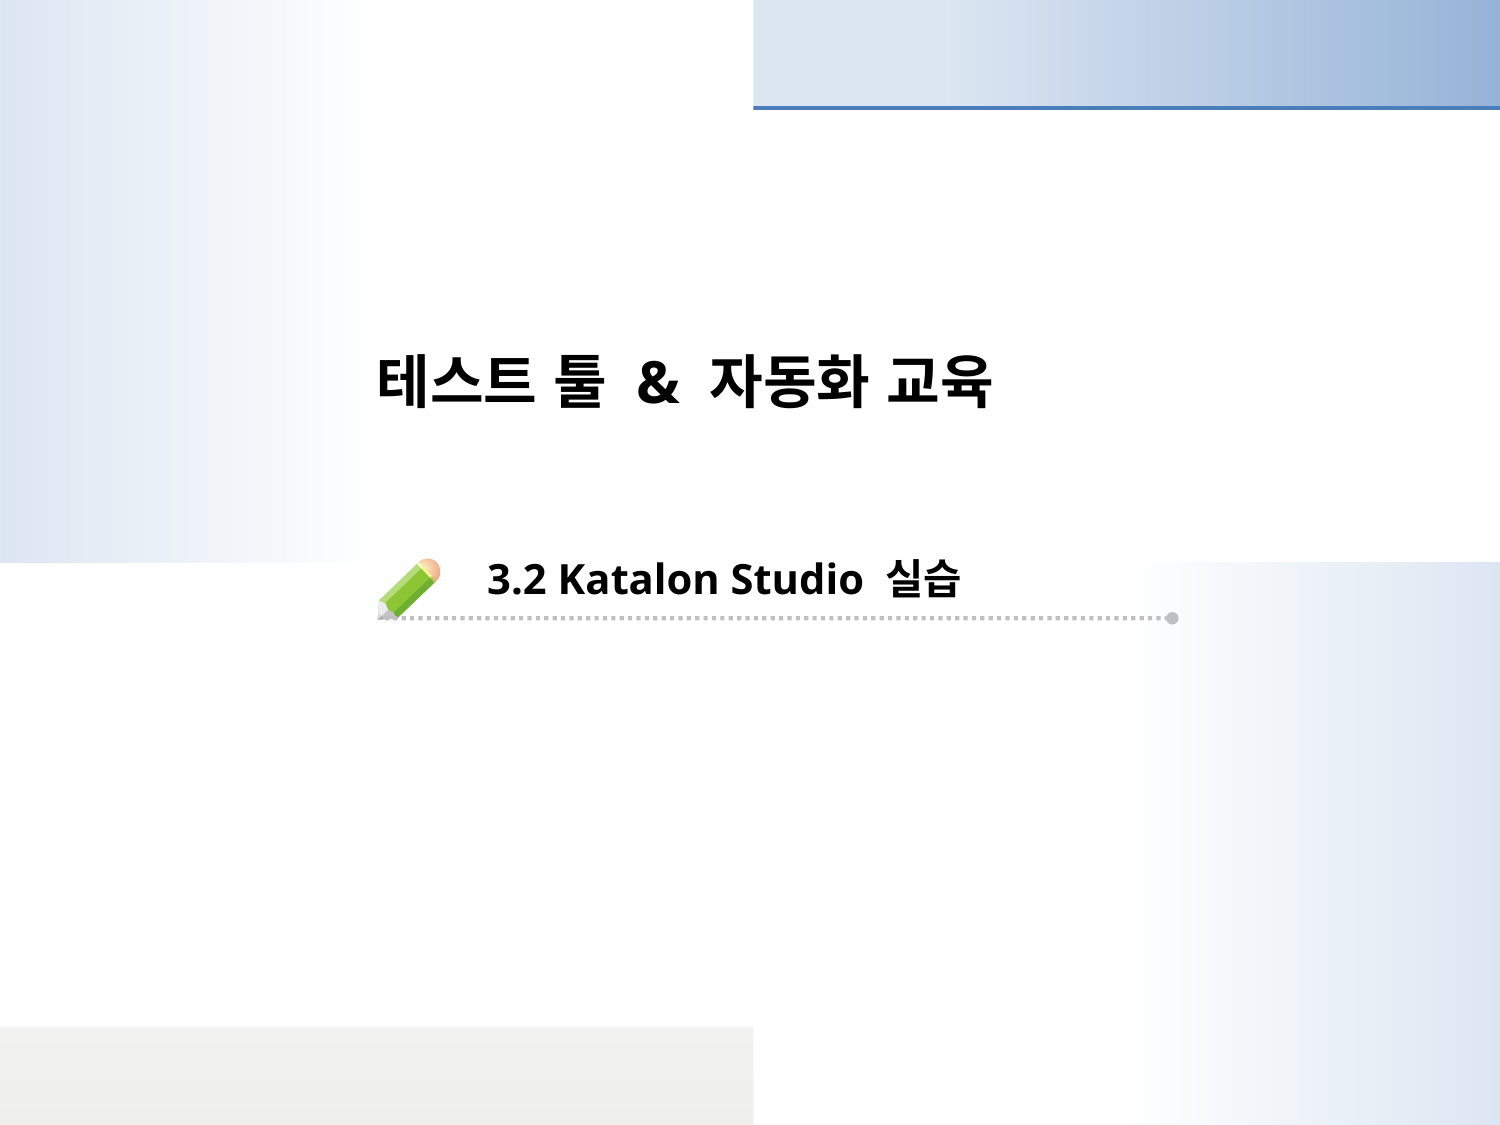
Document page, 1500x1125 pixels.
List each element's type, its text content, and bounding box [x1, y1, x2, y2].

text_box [382, 545, 1173, 628]
text_box [0, 0, 756, 565]
text_box 테스트 툴 & 자동화 교육 [218, 338, 1152, 423]
text_box [751, 560, 1500, 1125]
